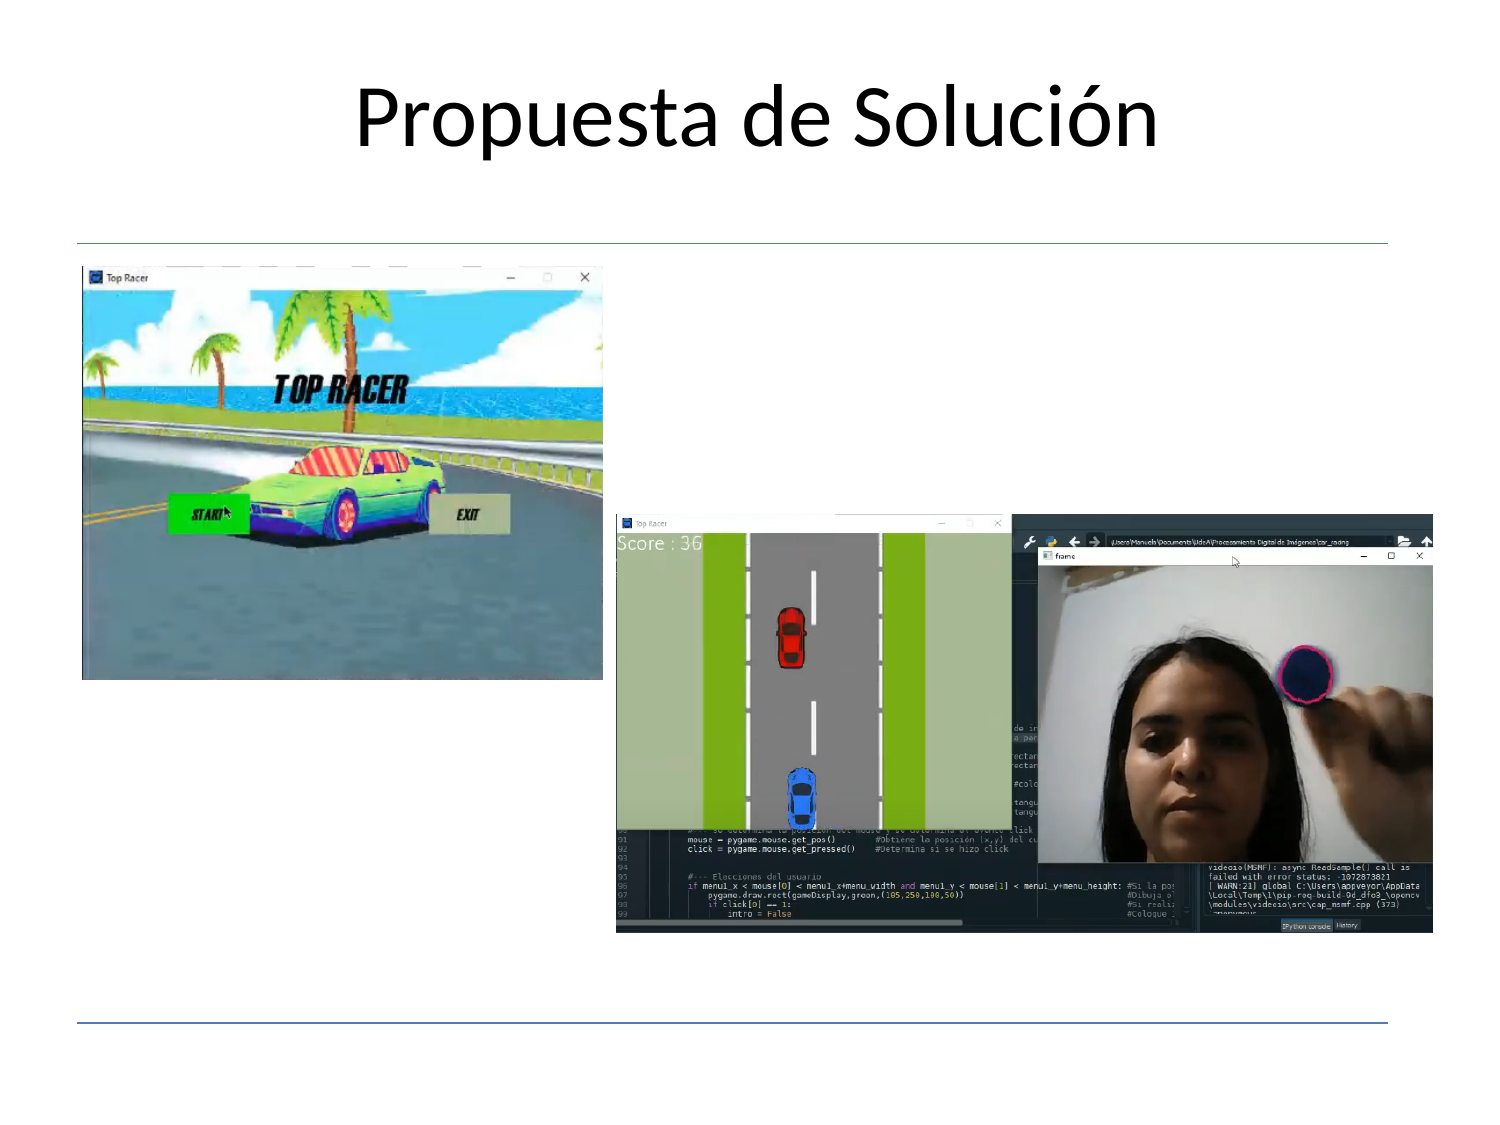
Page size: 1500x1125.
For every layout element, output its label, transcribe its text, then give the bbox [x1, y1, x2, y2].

picture [82, 265, 603, 680]
text_box Propuesta de Solución [82, 16, 1433, 204]
picture [616, 513, 1434, 933]
